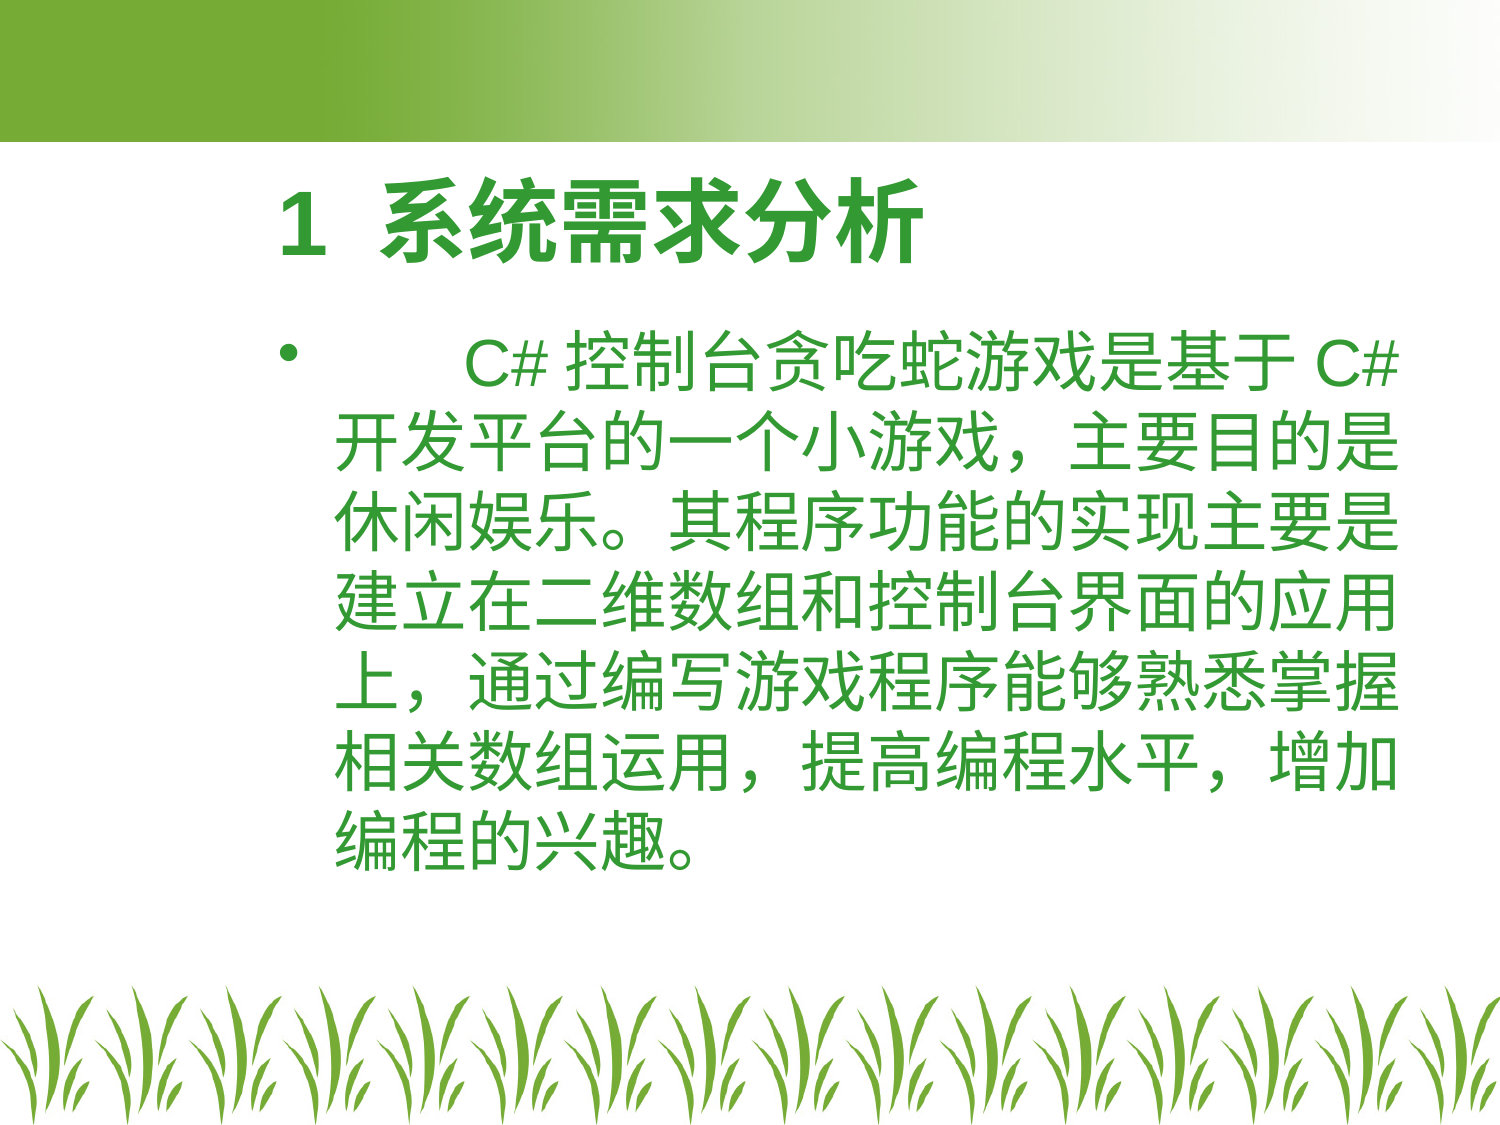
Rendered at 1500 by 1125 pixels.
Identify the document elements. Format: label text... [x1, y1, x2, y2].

list C#控制台贪吃蛇游戏是基于C#开发平台的一个小游戏，主要目的是休闲娱乐。其程序功能的实现主要是建立在二维数组和控制台界面的应用上，通过编写游戏程序能够熟悉掌握相关数组运用，提高编程水平，增加编程的兴趣。 [262, 312, 1425, 975]
picture [0, 0, 1500, 1125]
title 1 系统需求分析 [262, 137, 1425, 300]
